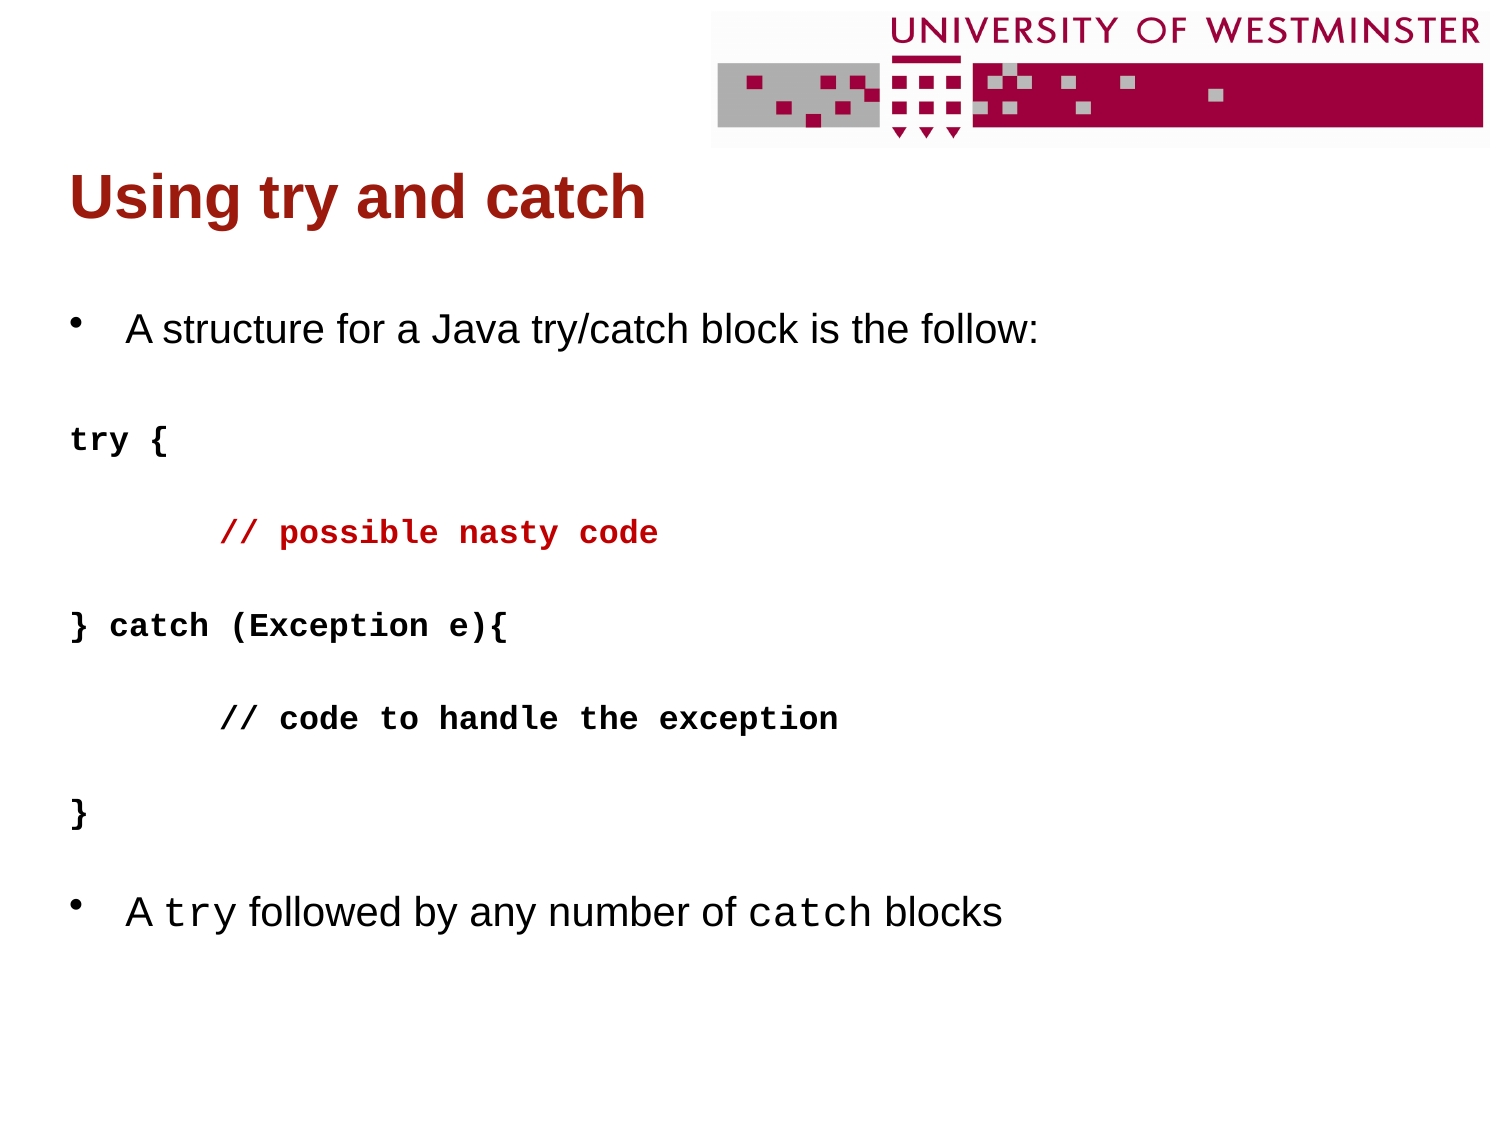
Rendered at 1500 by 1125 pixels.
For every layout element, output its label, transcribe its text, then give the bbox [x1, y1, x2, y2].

title Using try and catch [53, 148, 1448, 257]
list A structure for a Java try/catch block is the follow: try { // possible nasty code } catch (Exception e){ // code to handle the exception } A try followed by any number of catch blocks [53, 294, 1448, 1012]
picture [711, 11, 1490, 148]
